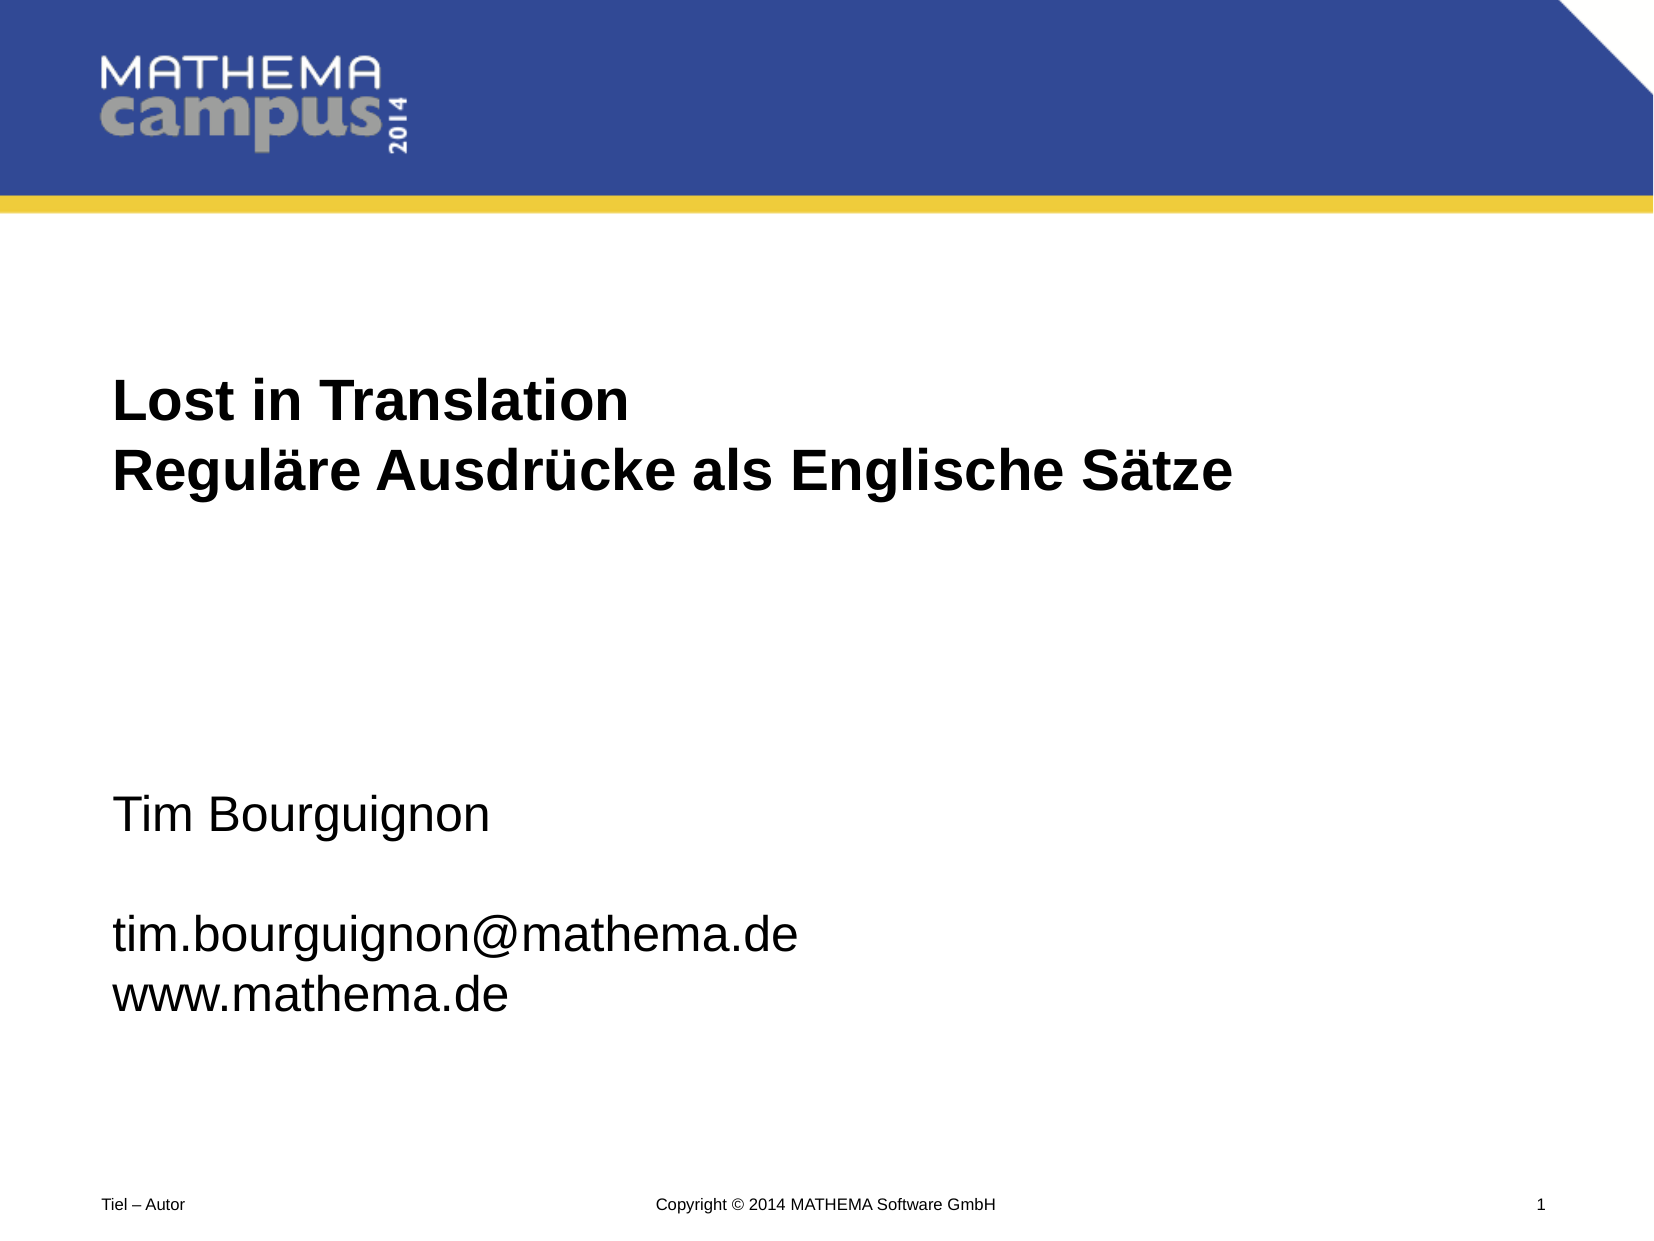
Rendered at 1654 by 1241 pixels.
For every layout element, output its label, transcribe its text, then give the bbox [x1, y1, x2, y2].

picture [0, 0, 1654, 217]
text_box Lost in Translation Reguläre Ausdrücke als Englische Sätze Tim Bourguignon tim.bourguignon@mathema.de www.mathema.de [112, 362, 1530, 1102]
